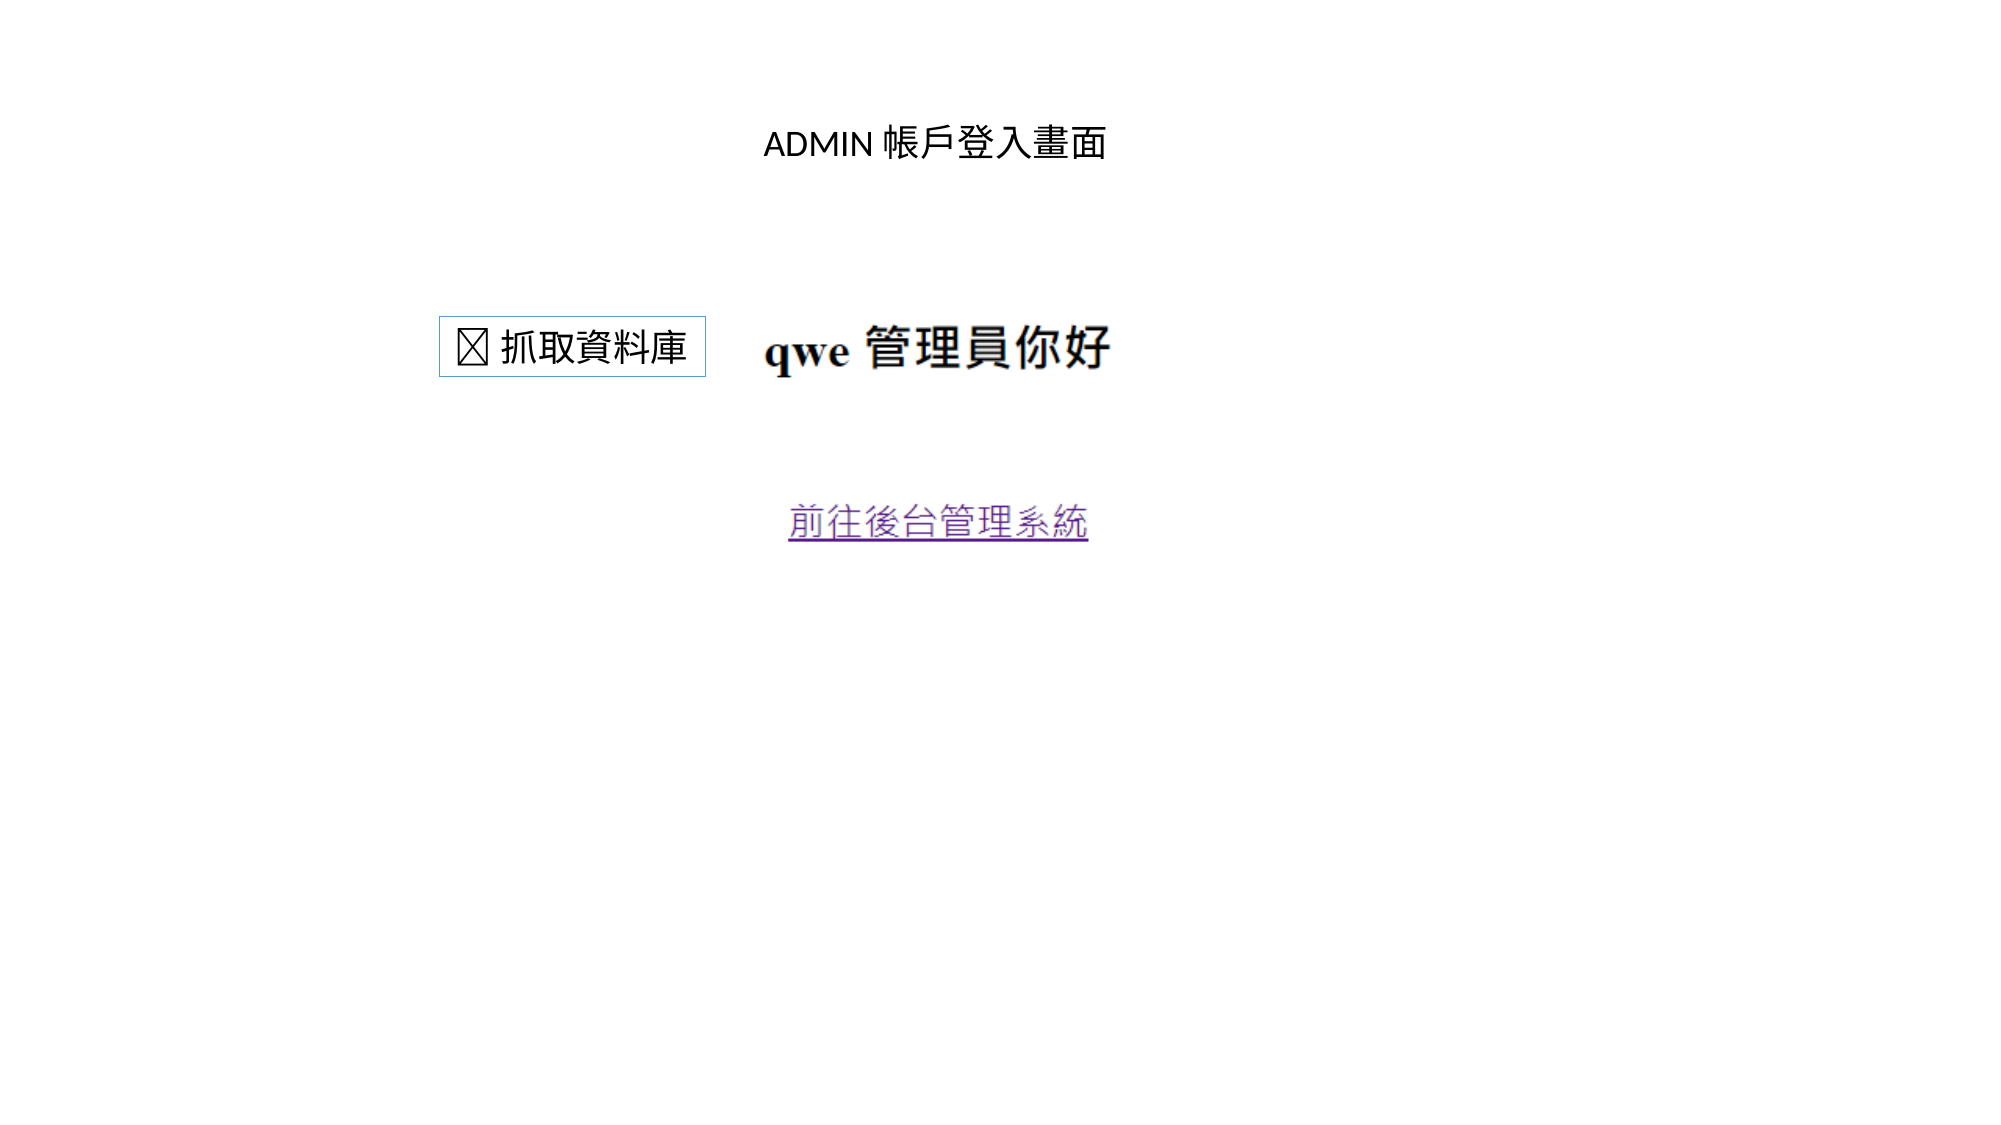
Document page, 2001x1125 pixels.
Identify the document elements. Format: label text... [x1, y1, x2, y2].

picture [427, 243, 1433, 794]
text_box ADMIN帳戶登入畫面 [748, 111, 1252, 171]
